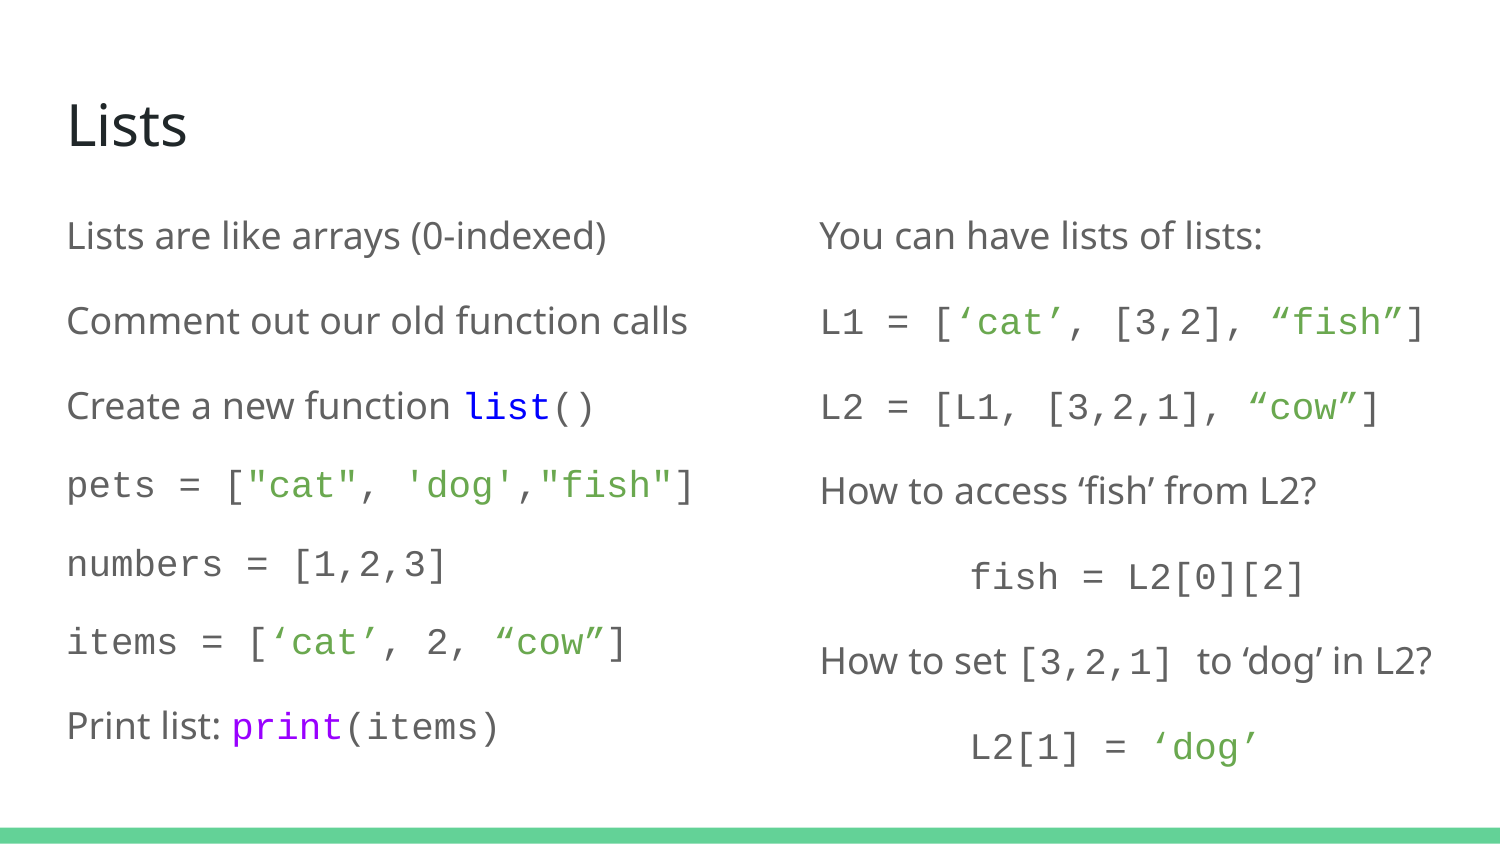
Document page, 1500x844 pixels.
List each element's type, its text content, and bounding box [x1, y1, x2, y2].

list You can have lists of lists: L1 = [‘cat’, [3,2], “fish”] L2 = [L1, [3,2,1], “cow”] How to access ‘fish’ from L2? fish = L2[0][2] How to set [3,2,1] to ‘dog’ in L2? L2[1] = ‘dog’ [804, 190, 1495, 807]
title Lists [51, 72, 1449, 167]
list Lists are like arrays (0-indexed) Comment out our old function calls Create a new function list() pets = ["cat", 'dog',"fish"] numbers = [1,2,3] items = [‘cat’, 2, “cow”] Print list: print(items) [51, 190, 732, 751]
